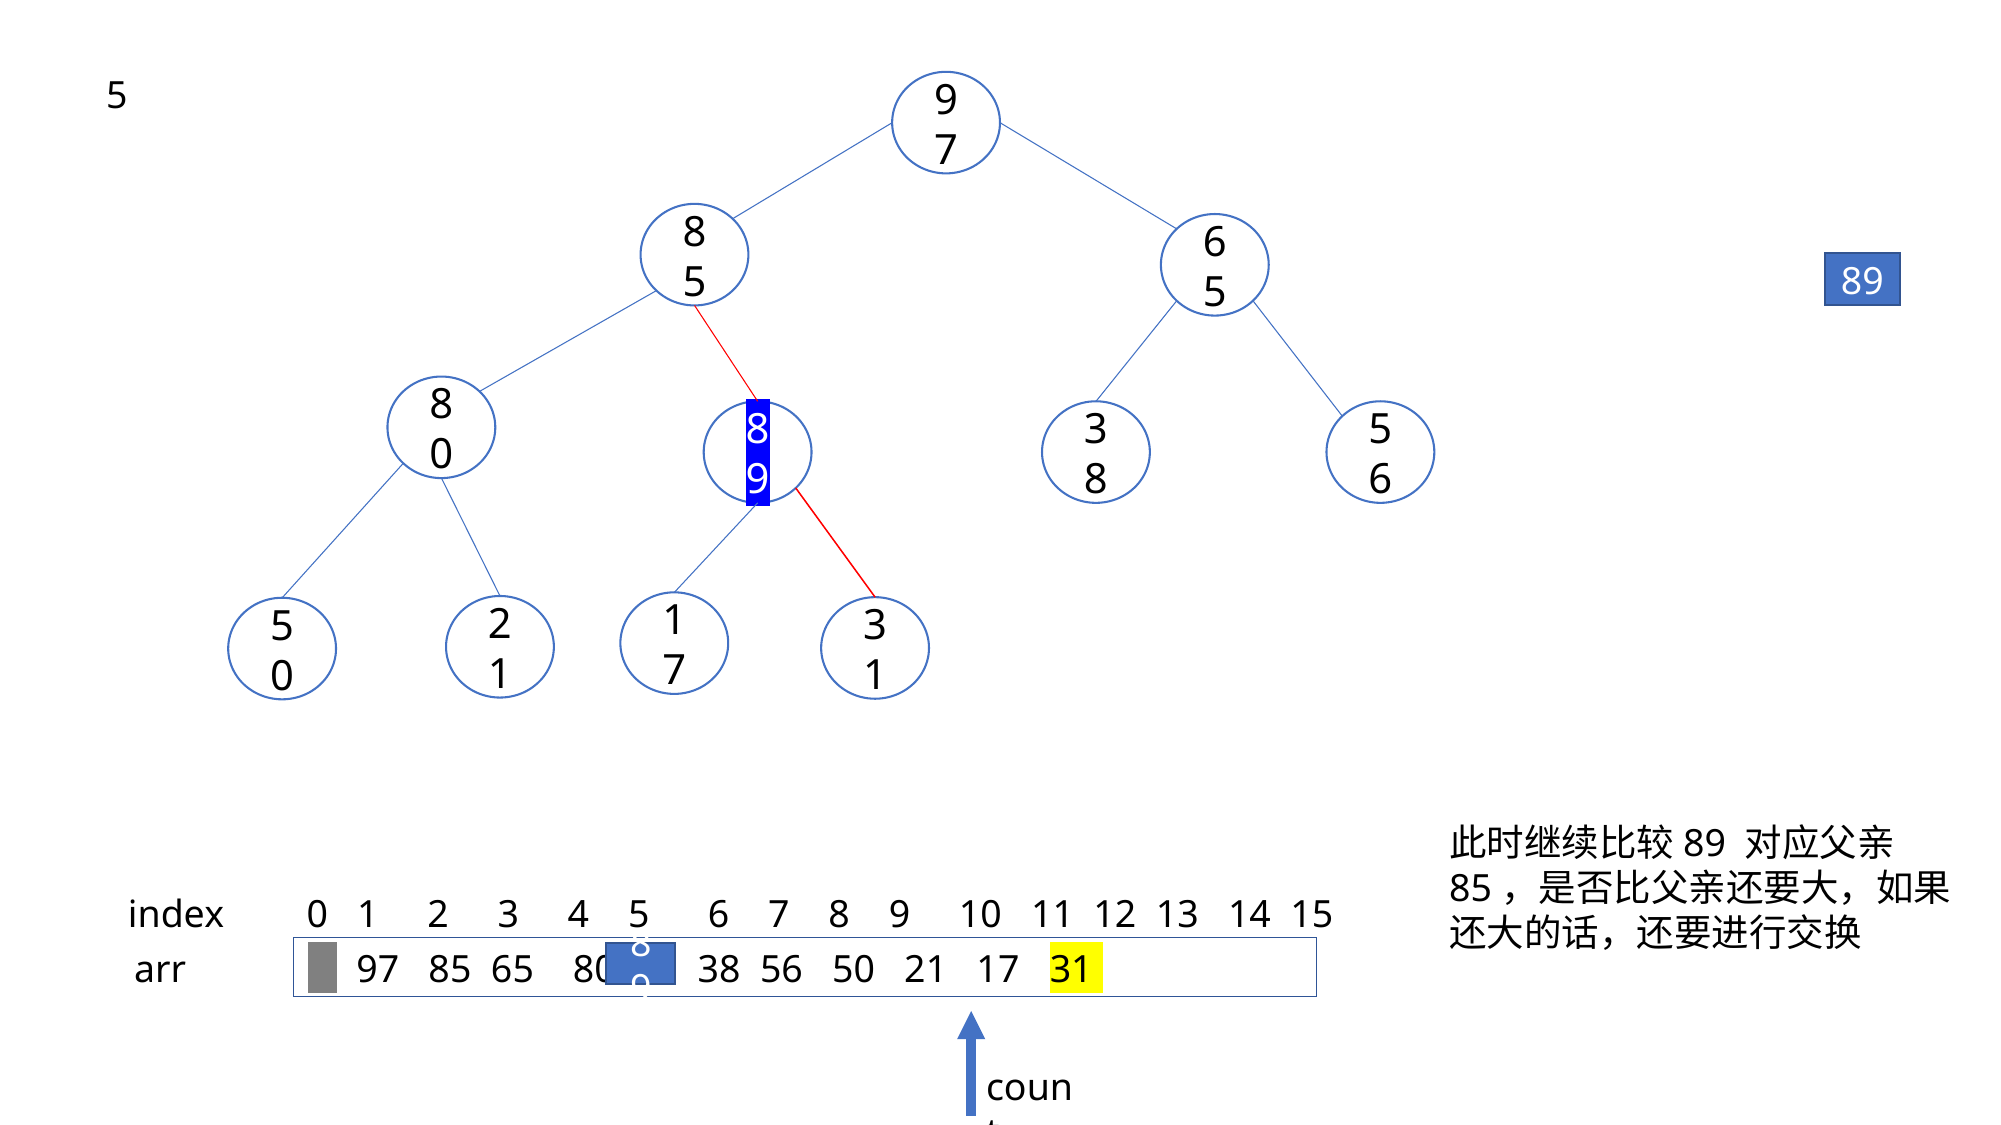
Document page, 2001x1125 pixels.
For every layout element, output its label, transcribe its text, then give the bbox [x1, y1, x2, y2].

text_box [1252, 300, 1343, 417]
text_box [479, 290, 657, 392]
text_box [282, 463, 404, 598]
text_box 31 [820, 596, 931, 700]
text_box 38 [1040, 400, 1151, 504]
text_box 80 [386, 375, 497, 480]
text_box 17 [619, 591, 730, 695]
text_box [674, 502, 758, 593]
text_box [732, 122, 893, 219]
text_box 97 [891, 70, 1001, 175]
text_box 97 85 65 80 31 38 56 50 21 17 31 [293, 943, 1317, 997]
text_box 89 [1824, 252, 1901, 306]
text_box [694, 305, 758, 402]
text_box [441, 478, 500, 597]
text_box 89 [702, 400, 813, 504]
text_box 50 [227, 596, 338, 701]
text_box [795, 487, 876, 598]
text_box index [113, 882, 251, 943]
text_box 5 [91, 64, 148, 124]
text_box 89 [605, 942, 676, 985]
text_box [1095, 300, 1177, 402]
text_box count [971, 1055, 1097, 1125]
text_box 此时继续比较89 对应父亲85，是否比父亲还要大，如果 还大的话，还要进行交换 [1434, 811, 1974, 962]
text_box 21 [445, 594, 555, 699]
text_box 0 1 2 3 4 5 6 7 8 9 10 11 12 13 14 15 [282, 882, 1434, 943]
text_box 65 [1159, 212, 1270, 317]
text_box arr [119, 937, 257, 997]
text_box 56 [1325, 400, 1436, 504]
text_box 85 [639, 202, 750, 307]
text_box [999, 122, 1177, 229]
